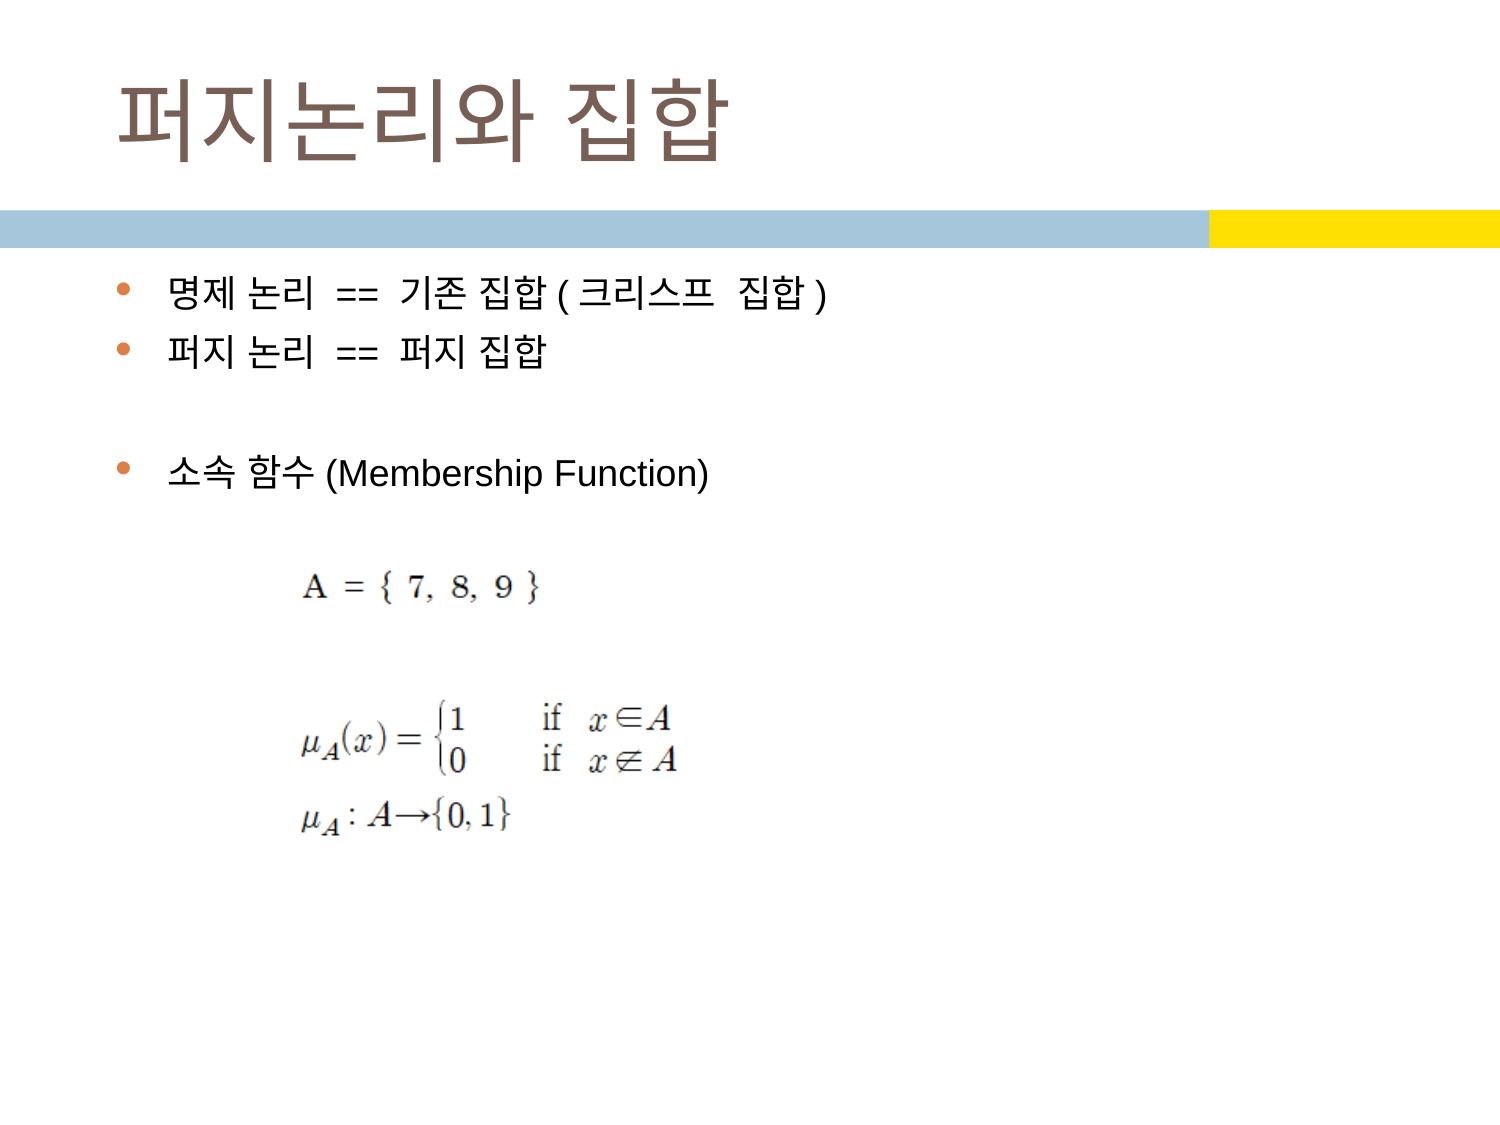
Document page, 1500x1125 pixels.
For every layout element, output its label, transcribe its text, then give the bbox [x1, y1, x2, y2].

picture [277, 686, 736, 861]
title 퍼지논리와 집합 [100, 37, 1438, 200]
picture [229, 533, 682, 625]
list 명제 논리 == 기존 집합(크리스프 집합) 퍼지 논리 == 퍼지 집합 소속 함수(Membership Function) [100, 262, 1438, 1000]
